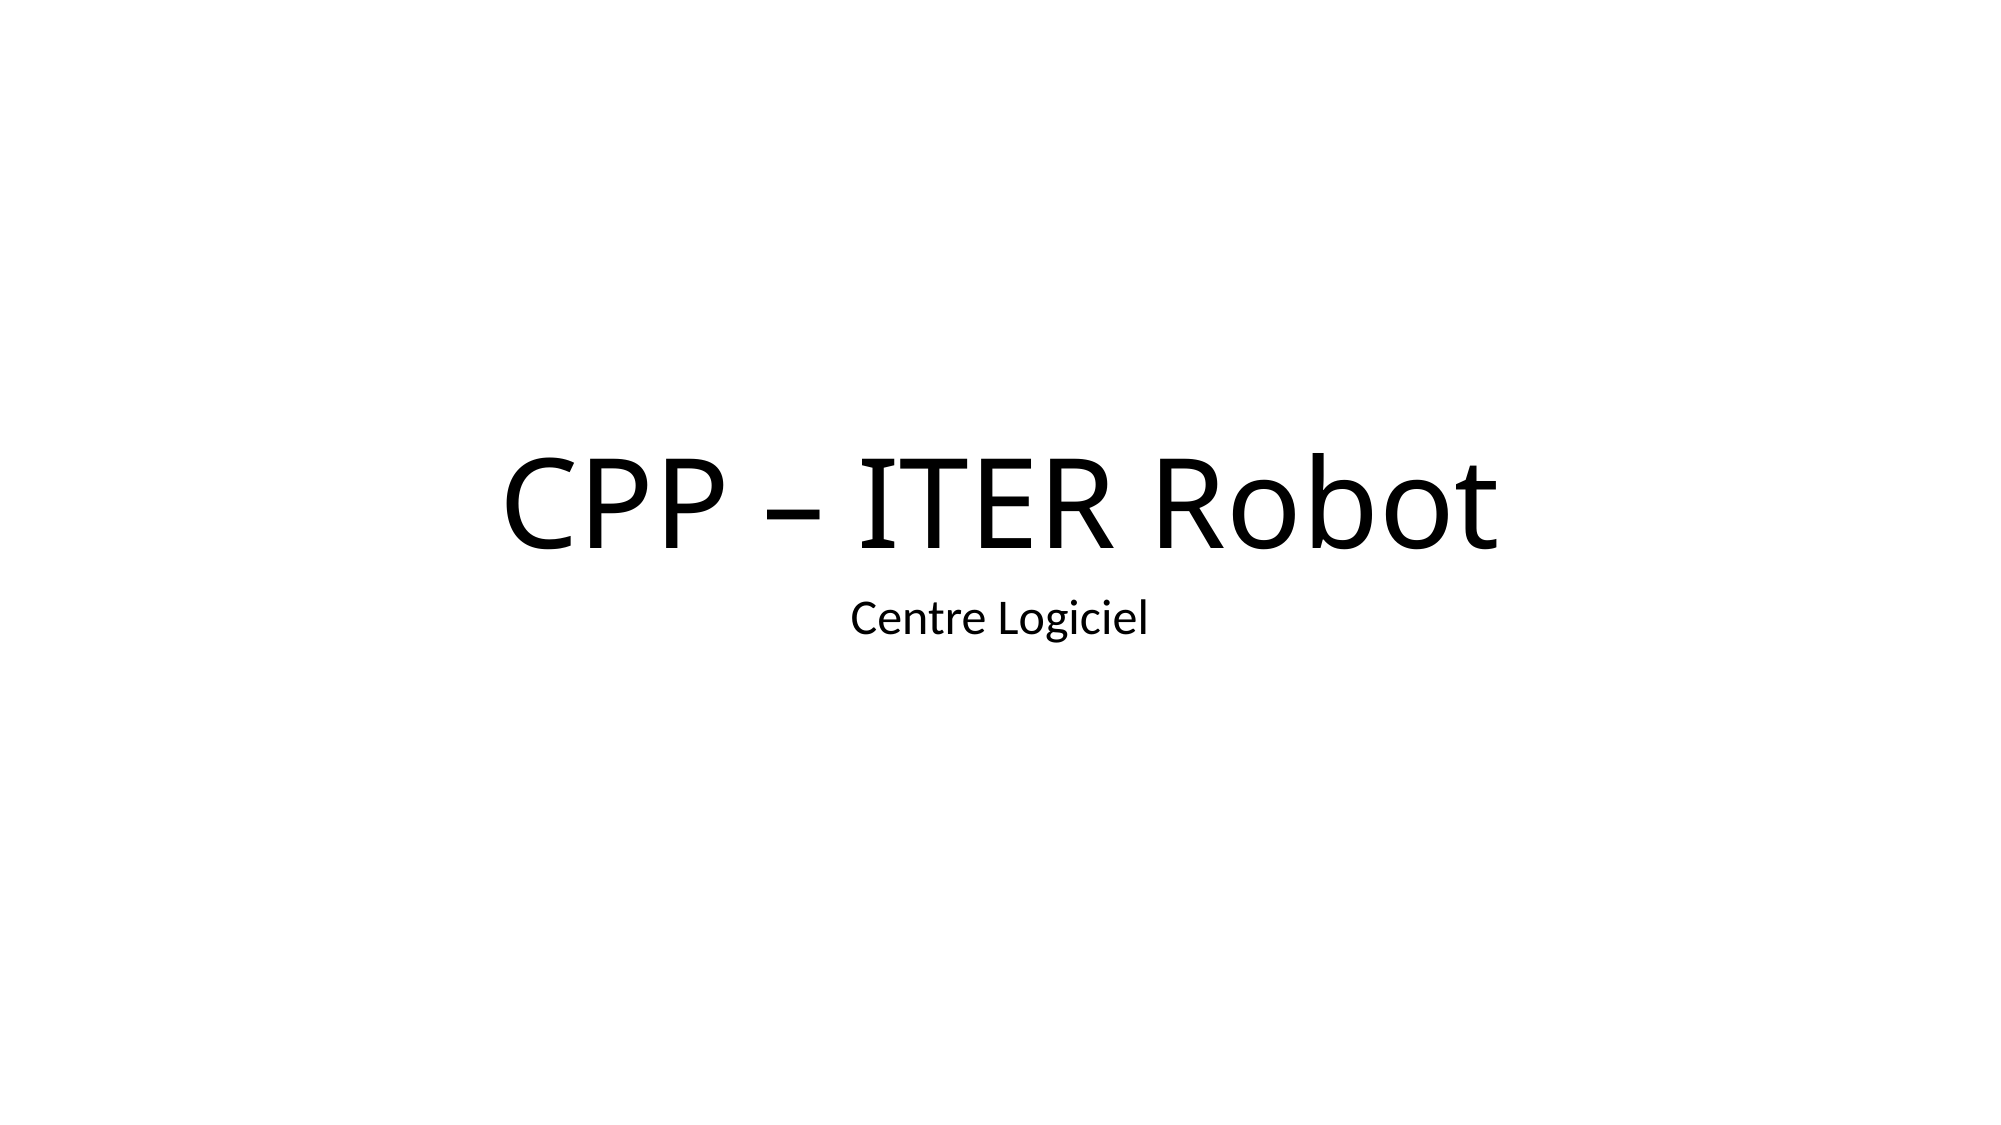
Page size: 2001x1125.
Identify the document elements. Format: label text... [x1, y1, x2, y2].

subtitle Centre Logiciel [249, 590, 1750, 863]
title CPP – ITER Robot [249, 184, 1750, 576]
